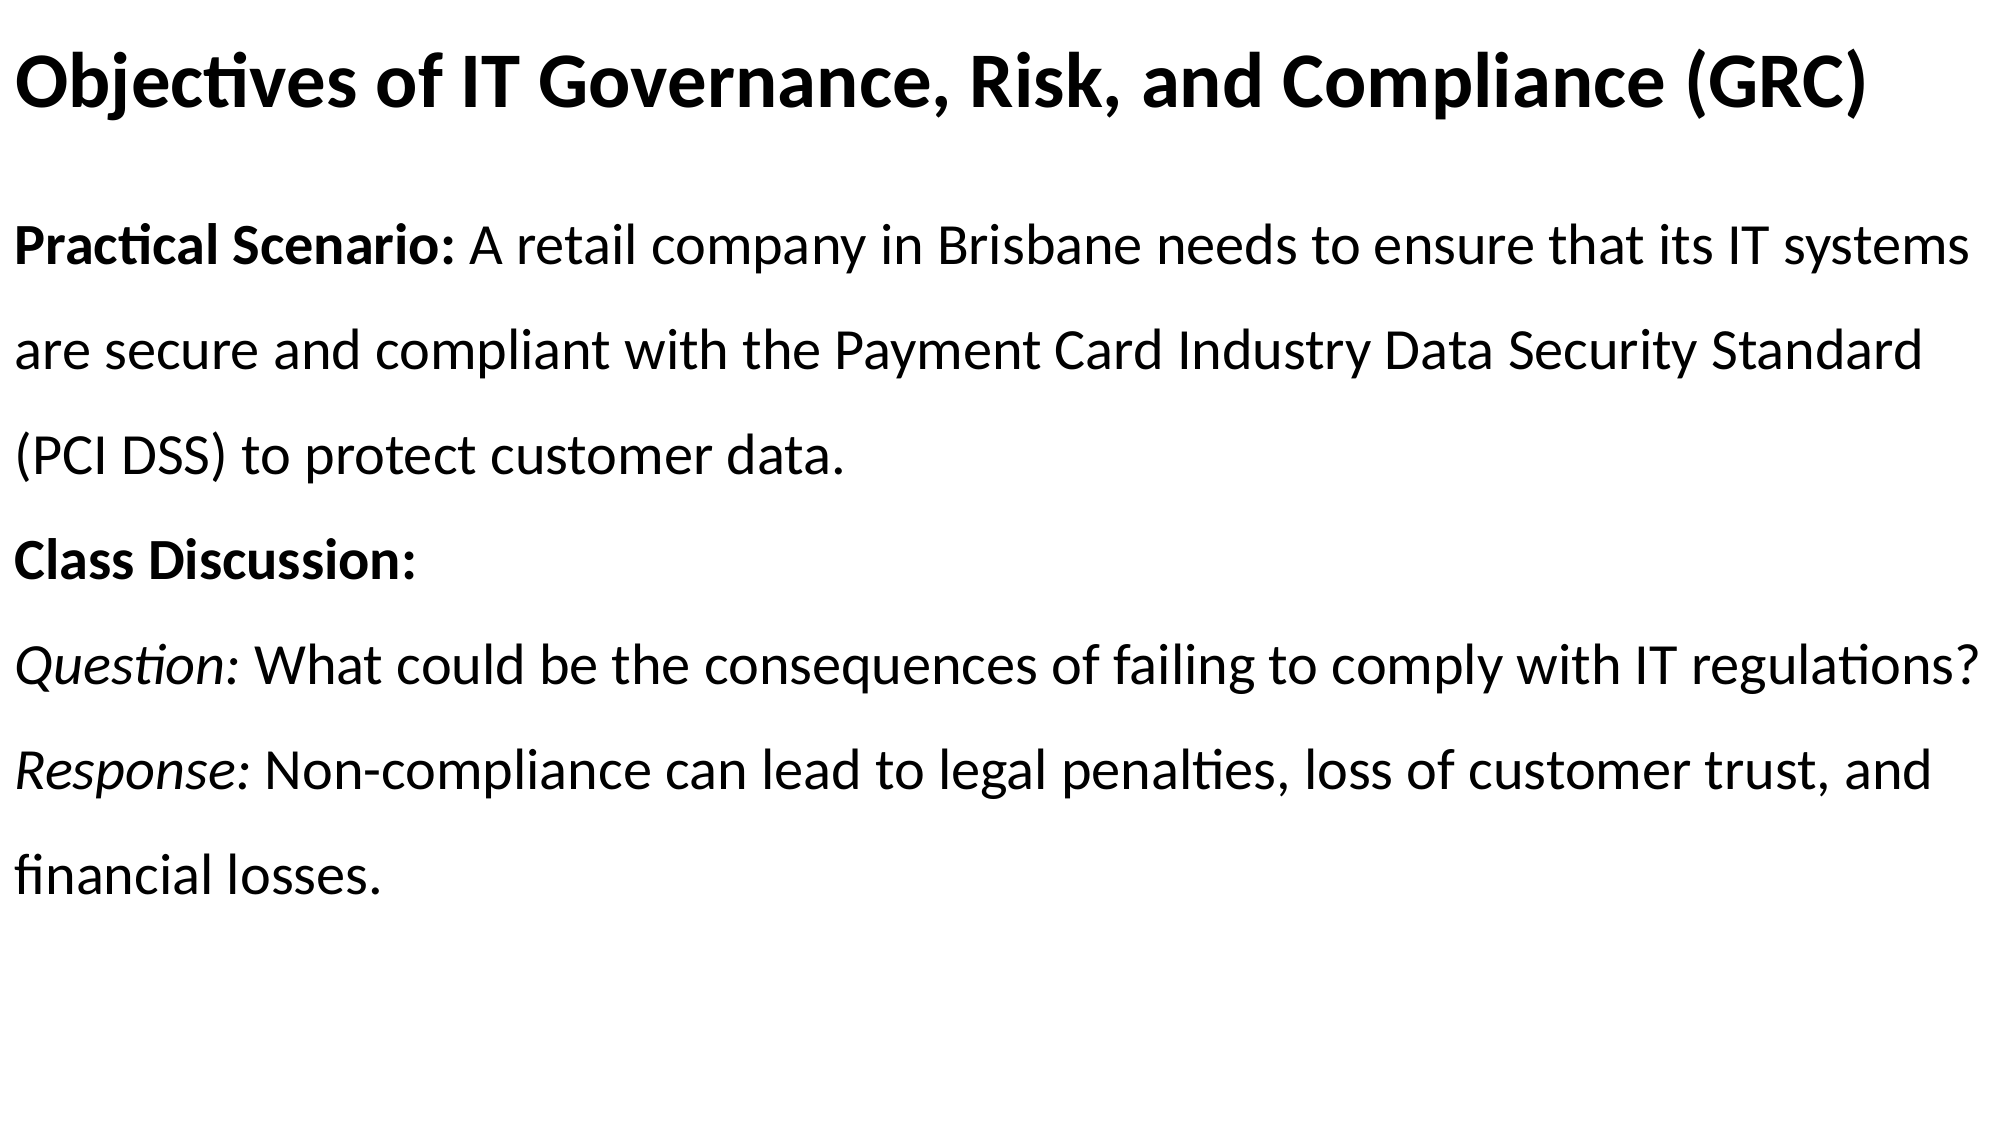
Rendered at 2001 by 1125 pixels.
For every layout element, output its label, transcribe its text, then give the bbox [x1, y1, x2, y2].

title Objectives of IT Governance, Risk, and Compliance (GRC) [0, 0, 2000, 163]
text_box Practical Scenario: A retail company in Brisbane needs to ensure that its IT systems are secure and compliant with the Payment Card Industry Data Security Standard (PCI DSS) to protect customer data. Class Discussion: Question: What could be the consequences of failing to comply with IT regulations? Response: Non-compliance can lead to legal penalties, loss of customer trust, and financial losses. [0, 163, 2000, 914]
